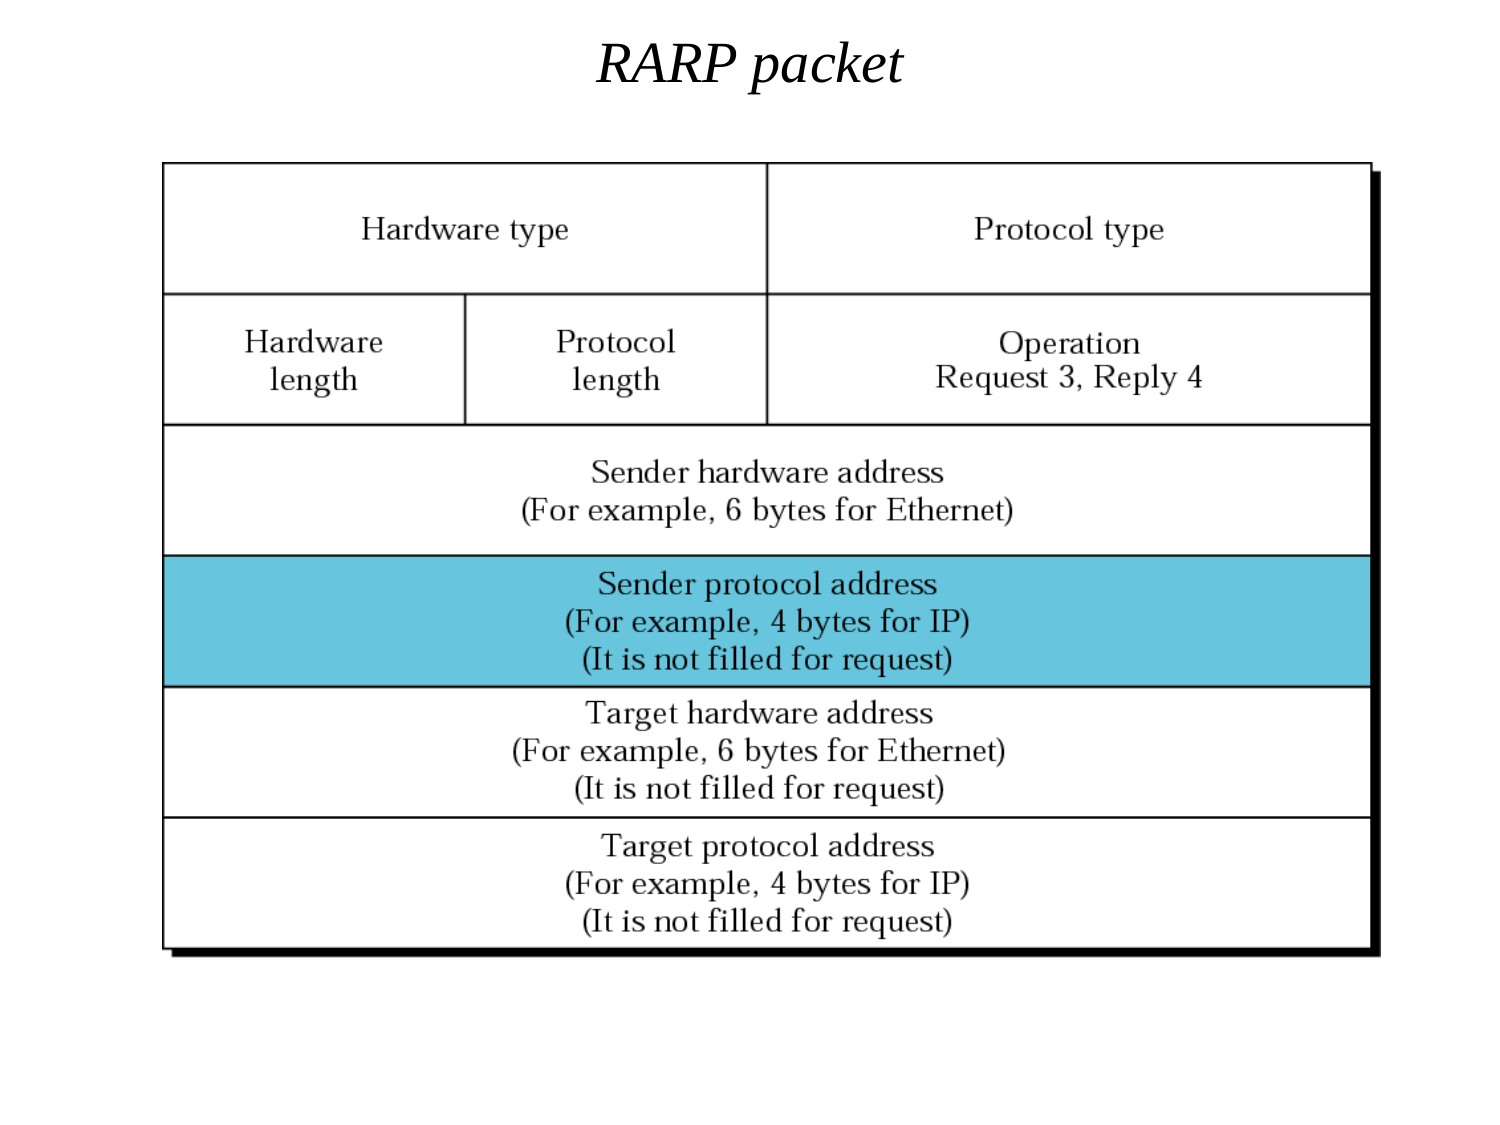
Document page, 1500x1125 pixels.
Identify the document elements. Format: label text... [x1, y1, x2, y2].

picture [162, 162, 1381, 959]
title RARP packet [75, 0, 1425, 118]
